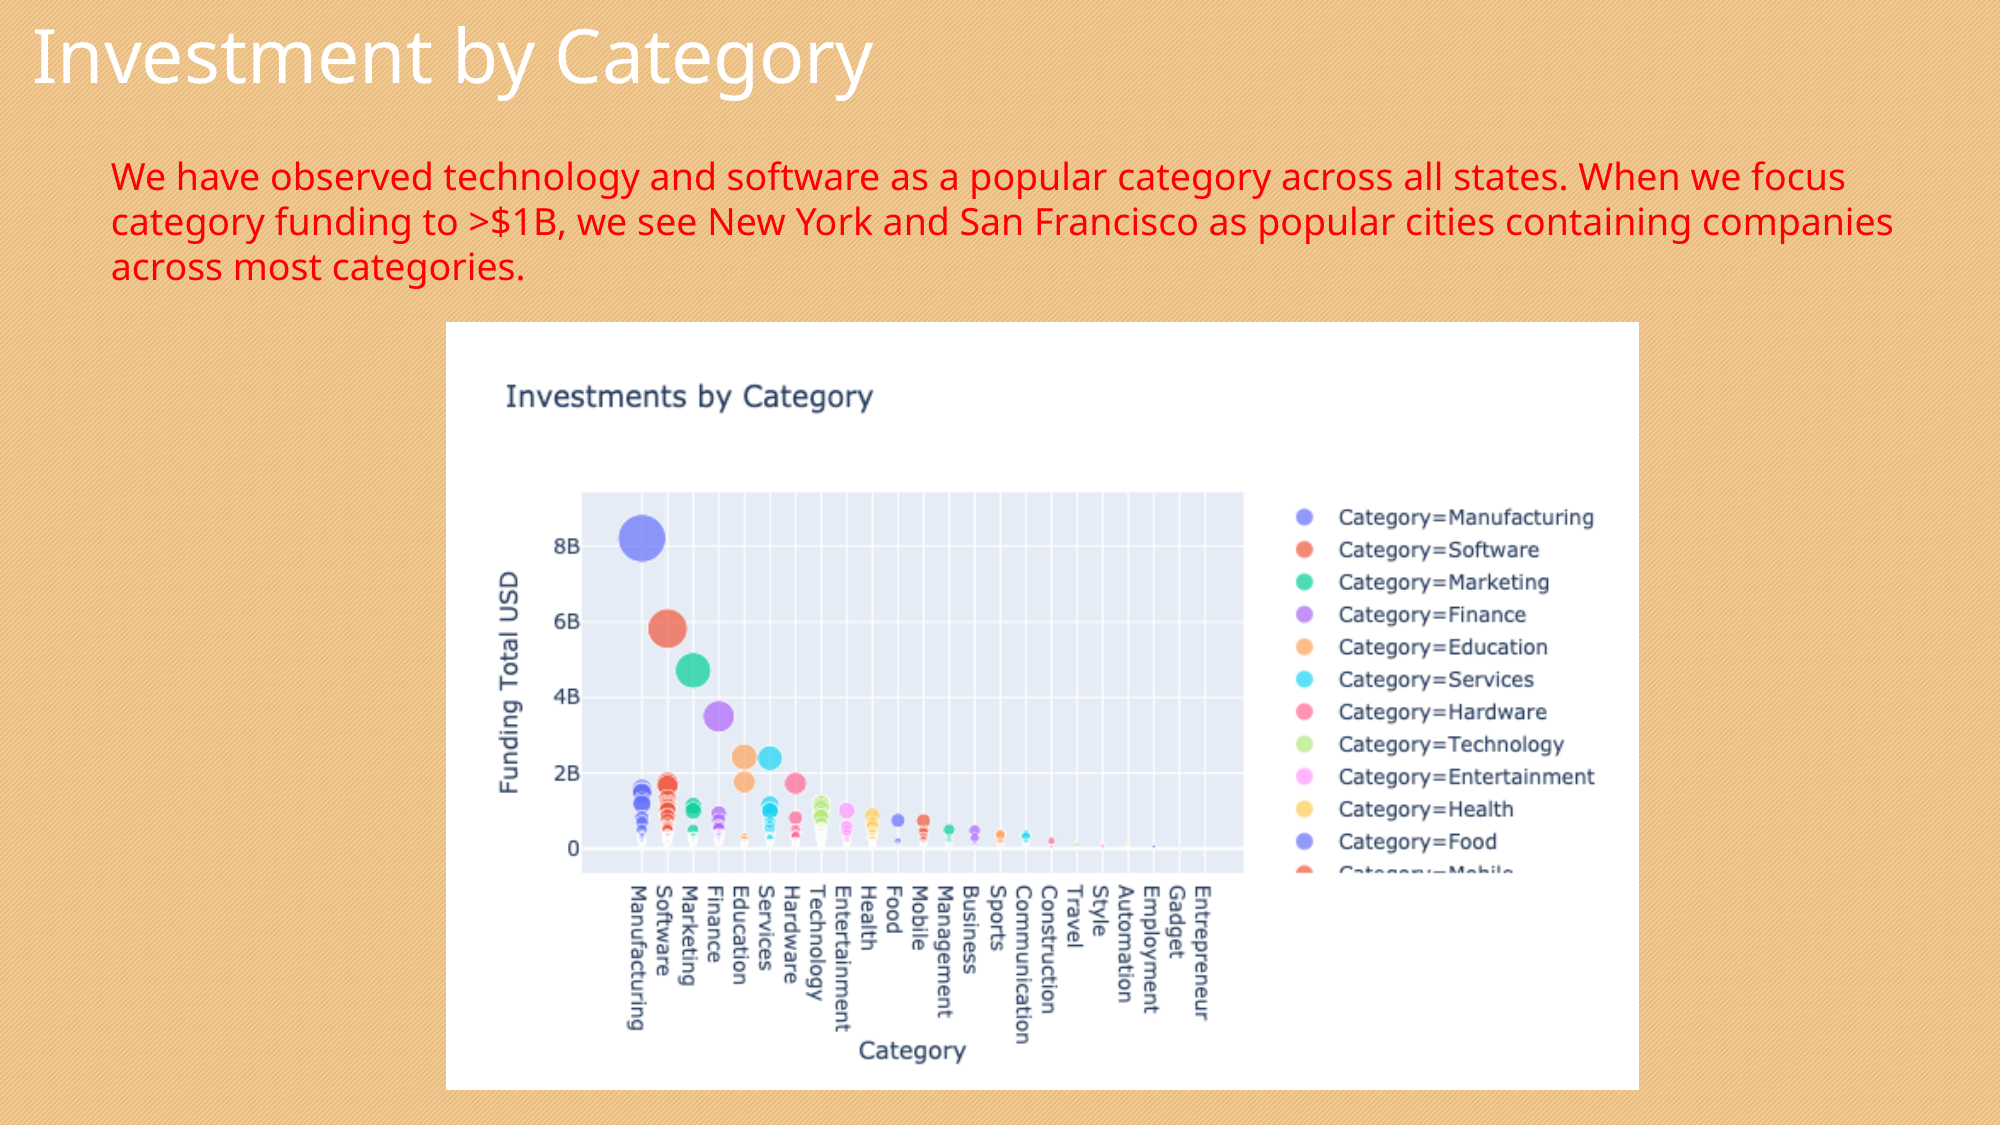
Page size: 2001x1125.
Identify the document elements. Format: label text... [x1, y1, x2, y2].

picture [446, 322, 1639, 1090]
title Investment by Category [17, 0, 1979, 120]
text_box We have observed technology and software as a popular category across all states. When we focus category funding to >$1B, we see New York and San Francisco as popular cities containing companies across most categories. [96, 145, 2000, 295]
